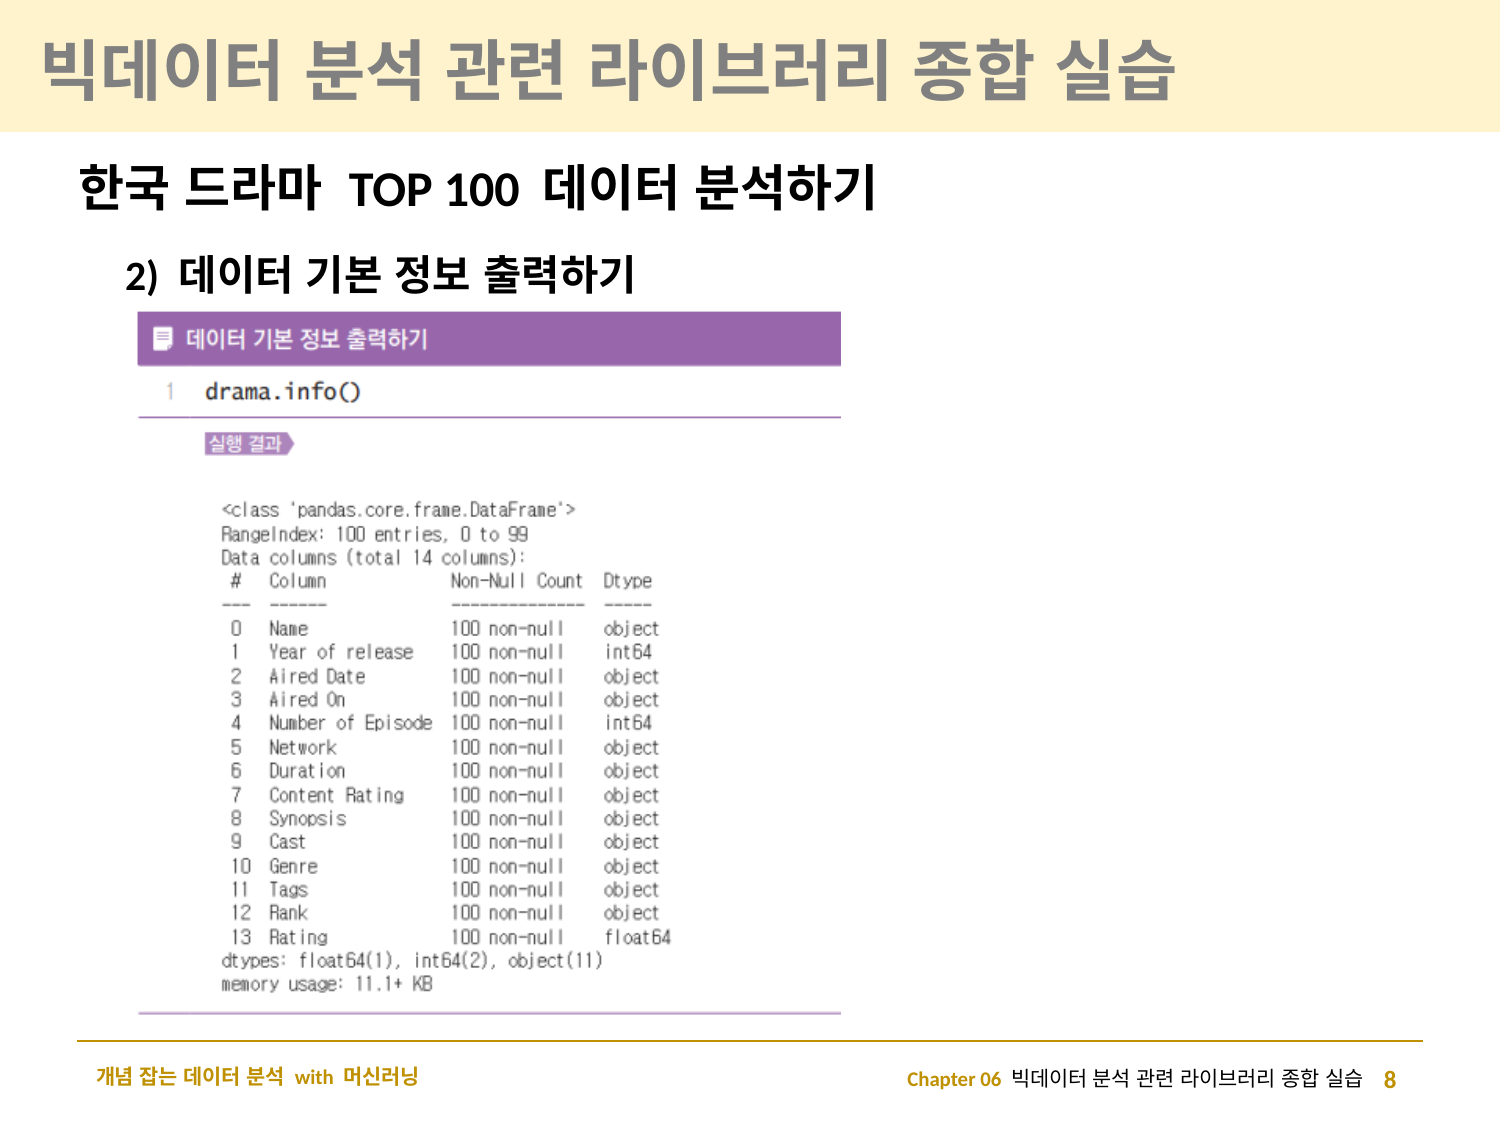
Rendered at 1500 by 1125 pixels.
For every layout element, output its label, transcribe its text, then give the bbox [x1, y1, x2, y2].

list 한국 드라마 TOP 100 데이터 분석하기 [64, 155, 1369, 232]
title 빅데이터 분석 관련 라이브러리 종합 실습 [24, 30, 1319, 119]
text_box 2) 데이터 기본 정보 출력하기 [110, 241, 861, 306]
picture [130, 301, 841, 1018]
